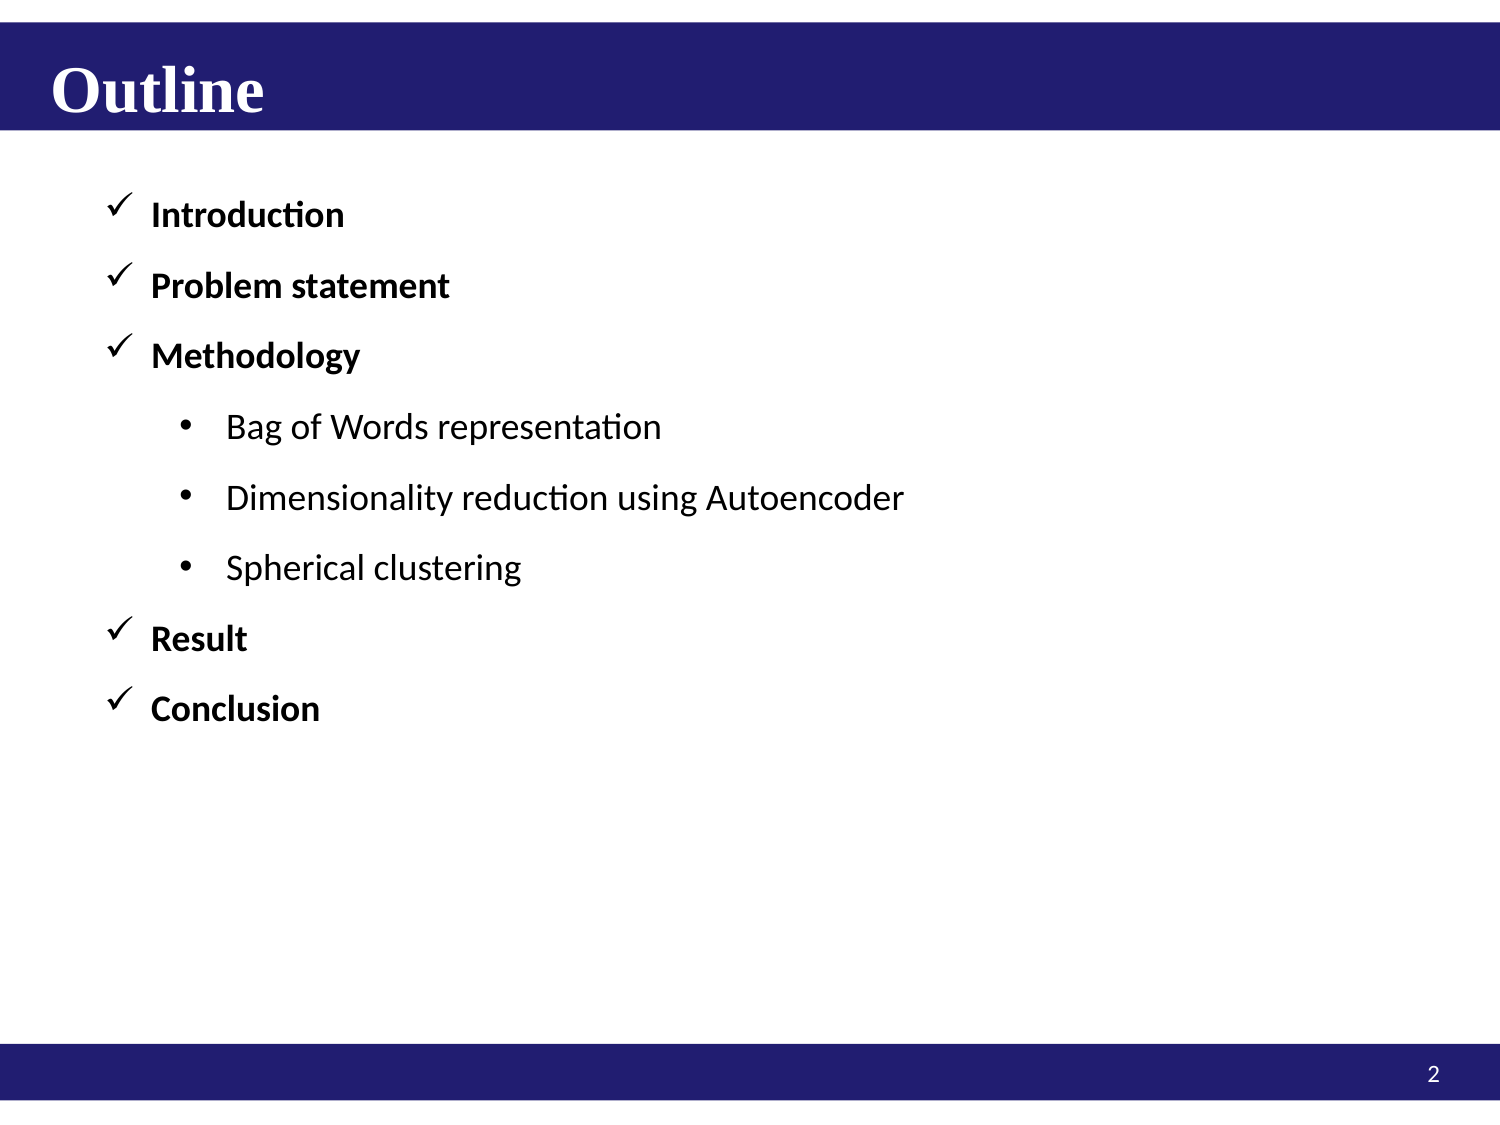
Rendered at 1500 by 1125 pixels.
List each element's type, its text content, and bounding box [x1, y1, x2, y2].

slide_number 2 [1059, 1042, 1456, 1103]
text_box Outline [36, 38, 281, 134]
text_box Introduction Problem statement Methodology Bag of Words representation Dimensionality reduction using Autoencoder Spherical clustering Result Conclusion [89, 173, 1423, 737]
